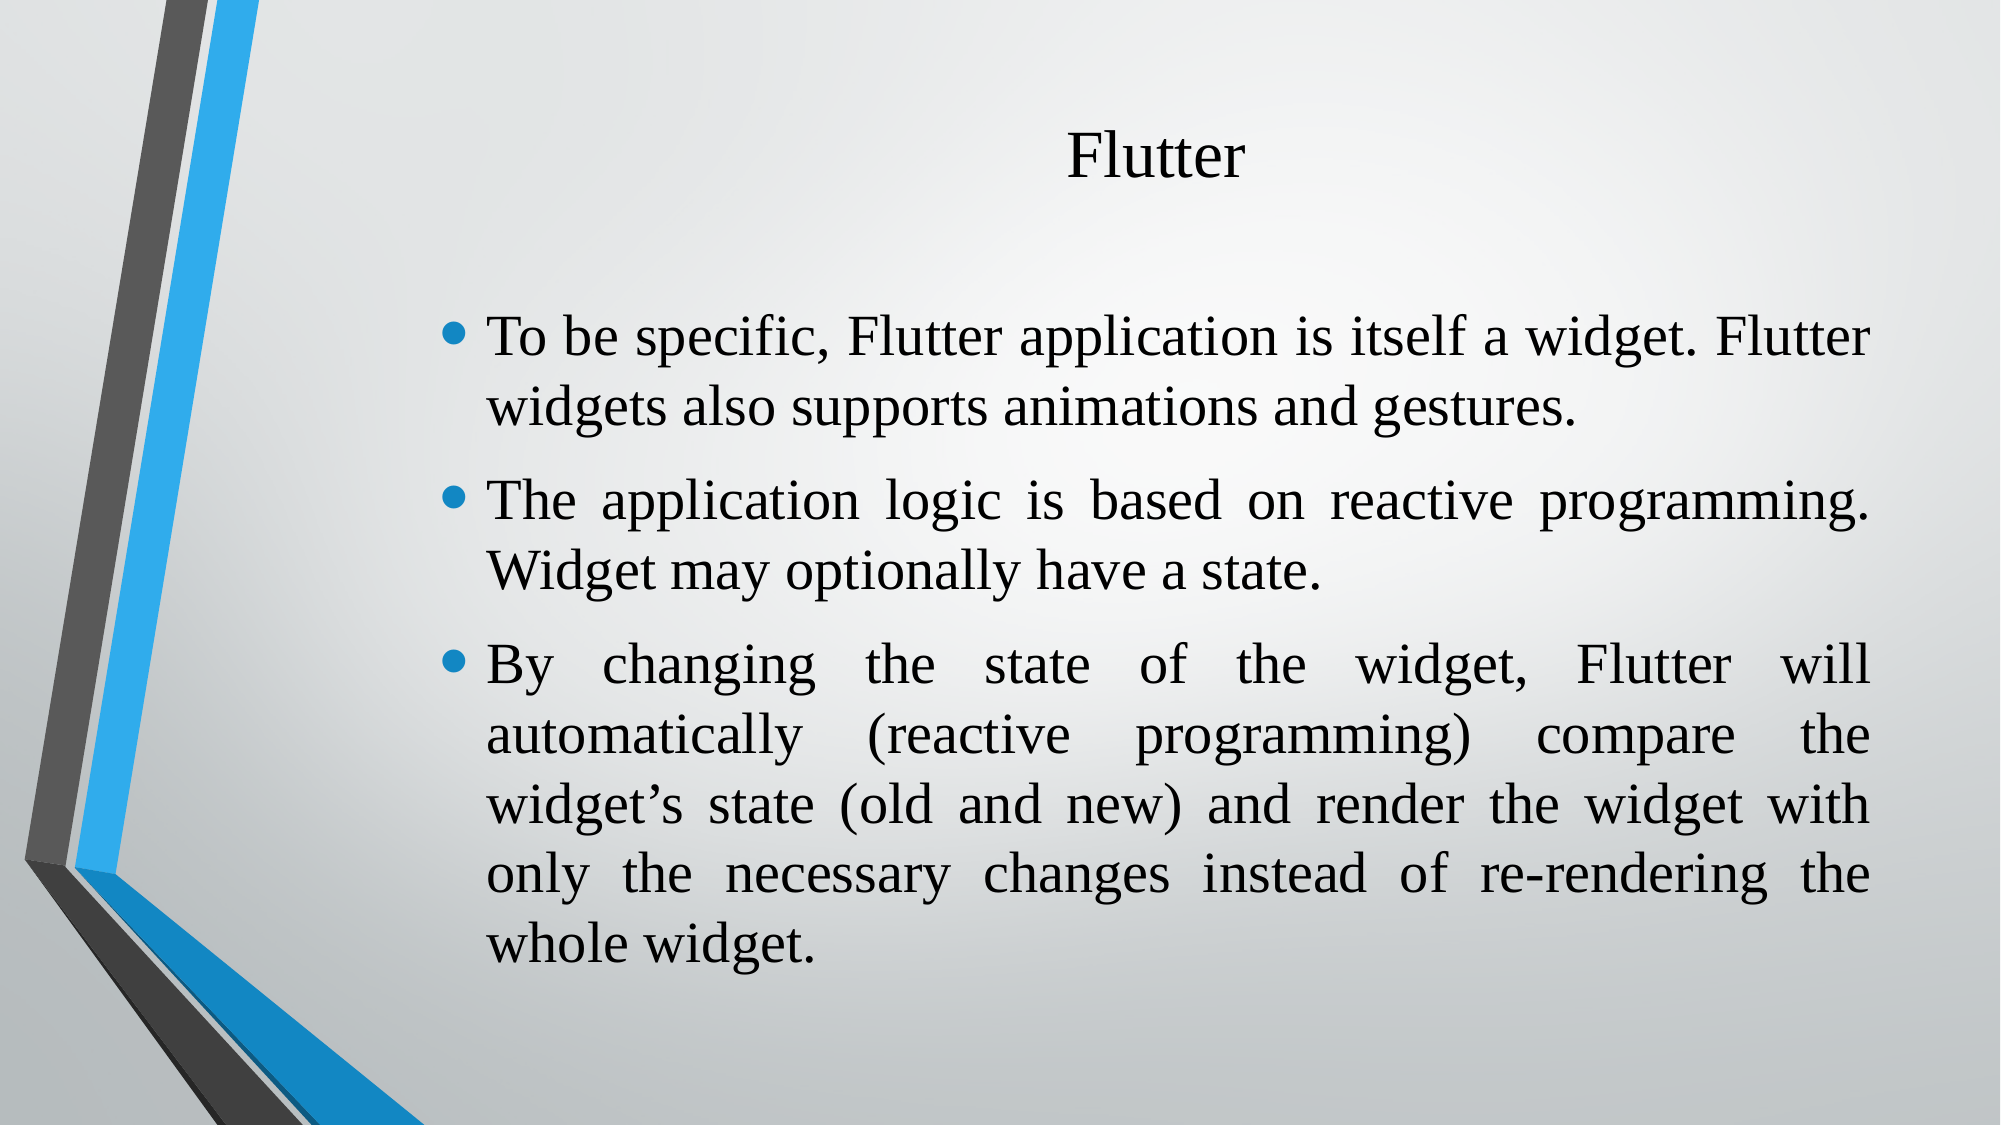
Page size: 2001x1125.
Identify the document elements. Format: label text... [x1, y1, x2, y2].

title Flutter [425, 102, 1888, 200]
list To be specific, Flutter application is itself a widget. Flutter widgets also supports animations and gestures. The application logic is based on reactive programming. Widget may optionally have a state. By changing the state of the widget, Flutter will automatically (reactive programming) compare the widget’s state (old and new) and render the widget with only the necessary changes instead of re-rendering the whole widget. [424, 219, 1888, 1053]
